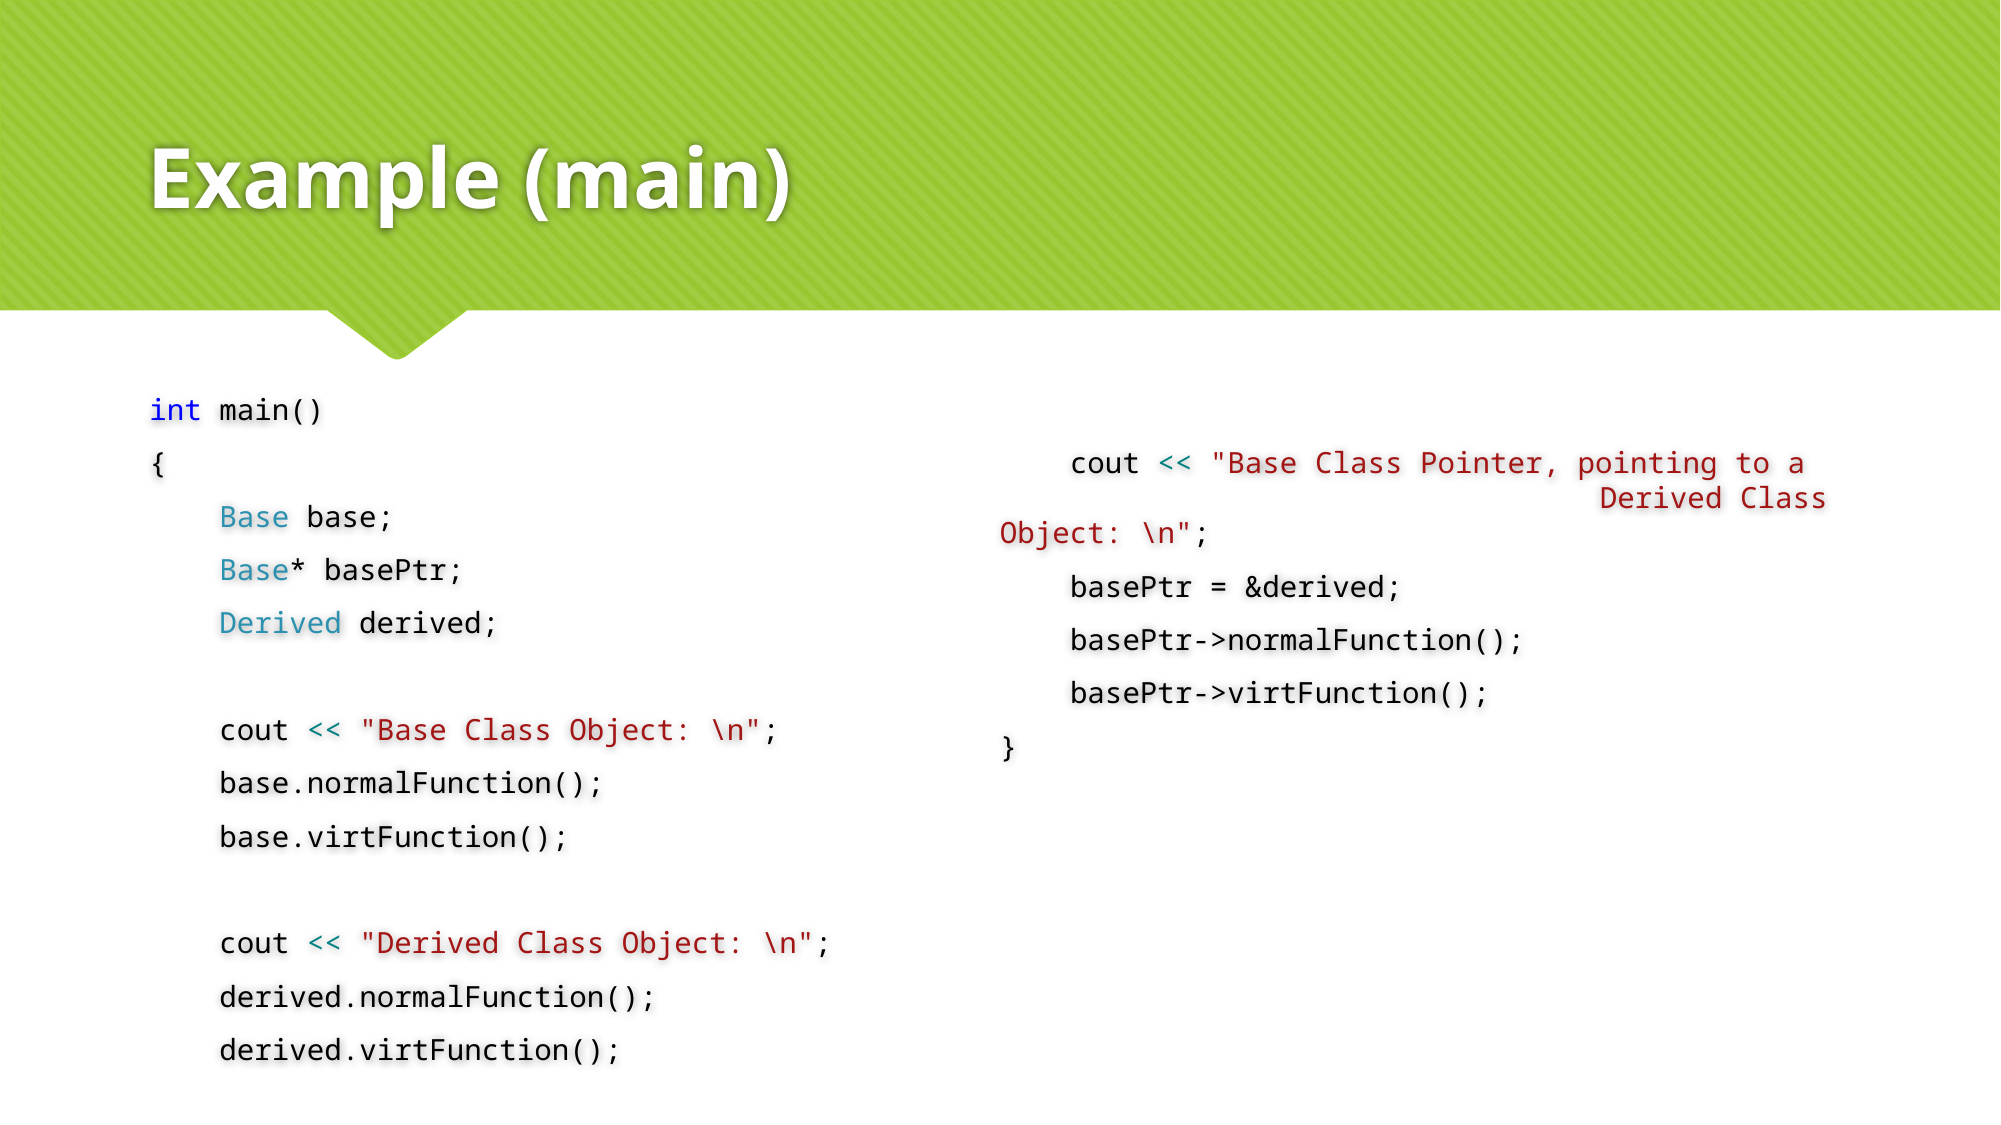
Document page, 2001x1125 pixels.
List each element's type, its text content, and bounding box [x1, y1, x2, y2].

title Example (main) [132, 73, 1868, 233]
list int main() { Base base; Base* basePtr; Derived derived; cout << "Base Class Object: \n"; base.normalFunction(); base.virtFunction(); cout << "Derived Class Object: \n"; derived.normalFunction(); derived.virtFunction(); cout << "Base Class Pointer, pointing to a Derived Class Object: \n"; basePtr = &derived; basePtr->normalFunction(); basePtr->virtFunction(); } [134, 364, 1866, 1094]
